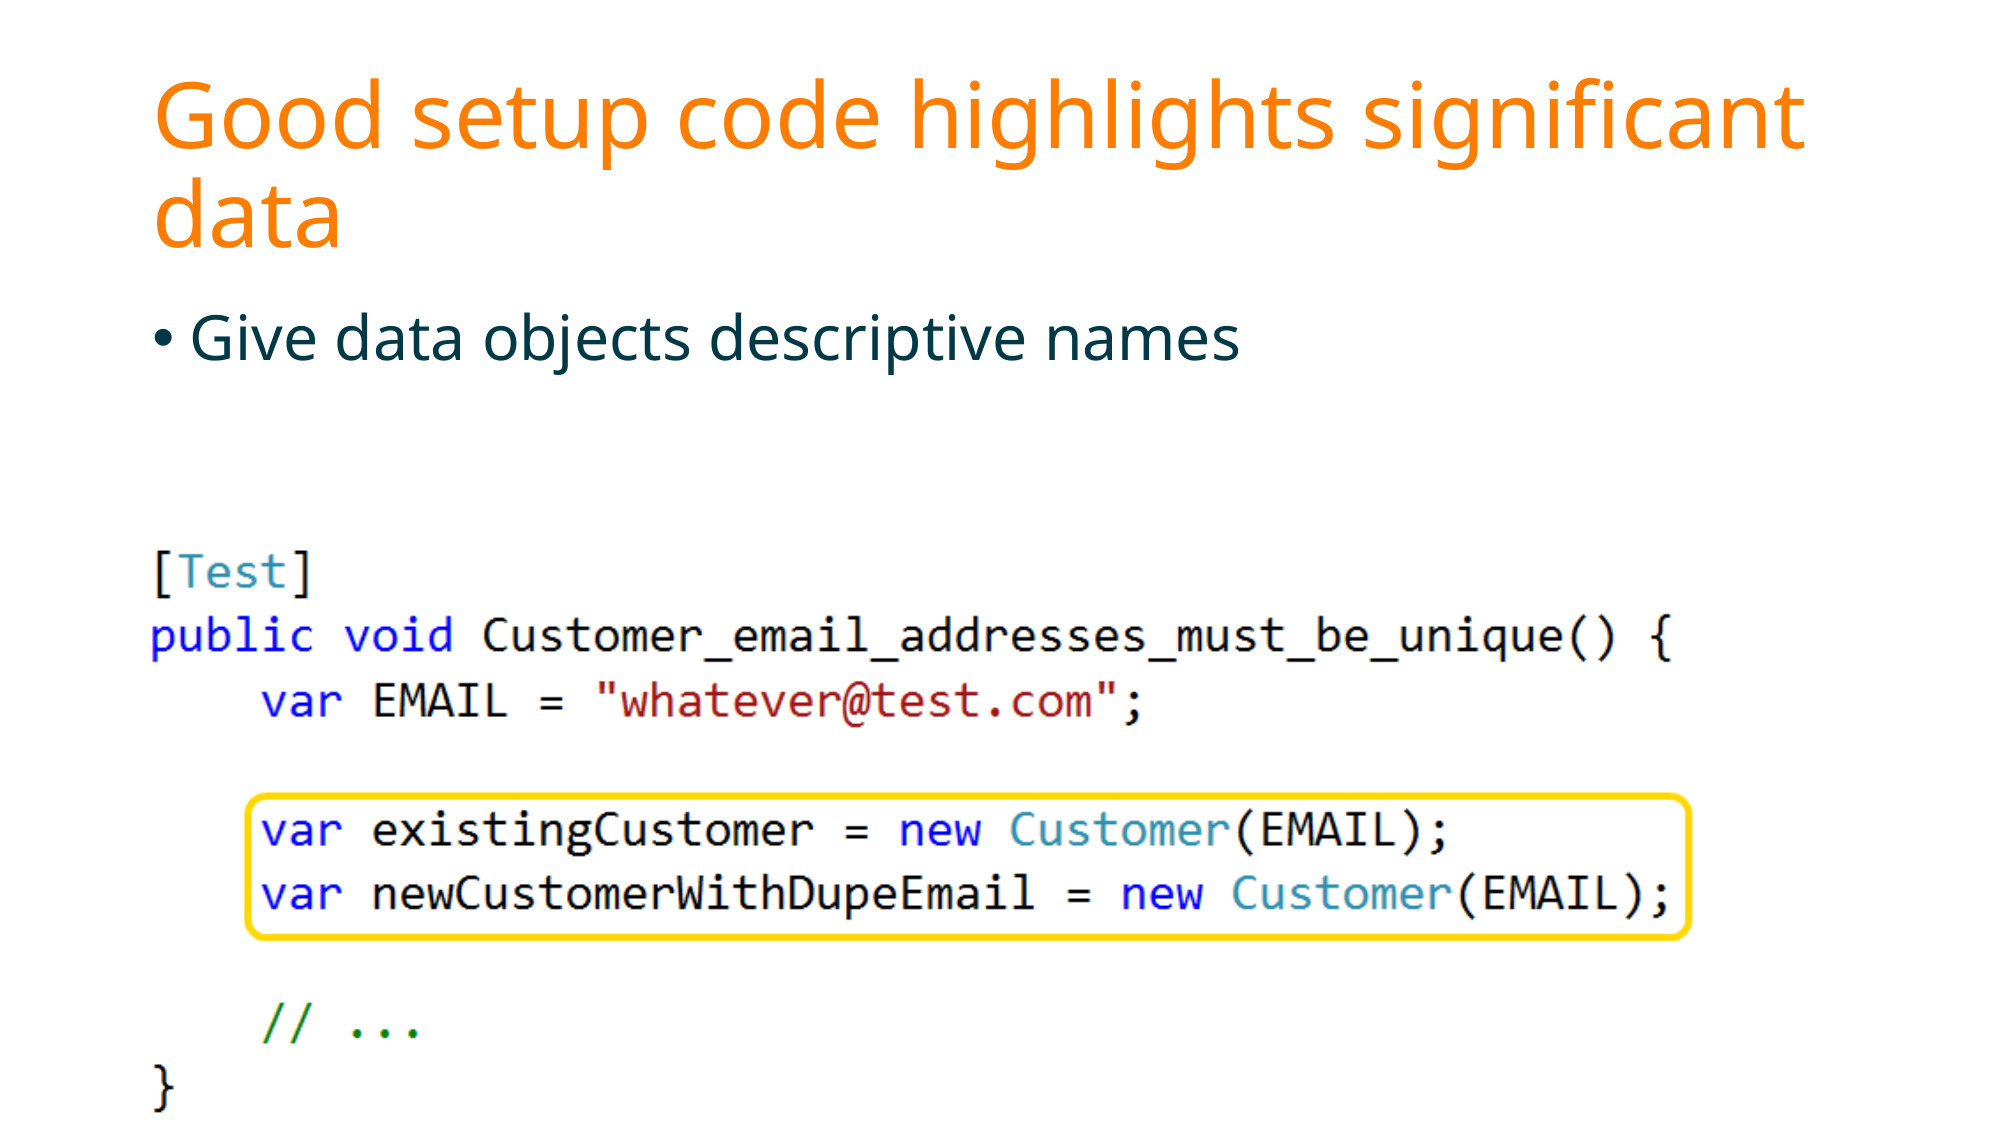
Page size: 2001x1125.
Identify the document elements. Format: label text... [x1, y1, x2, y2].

title Good setup code highlights significant data [137, 59, 1863, 278]
picture [137, 528, 1712, 1125]
list Give data objects descriptive names [137, 299, 1863, 1014]
